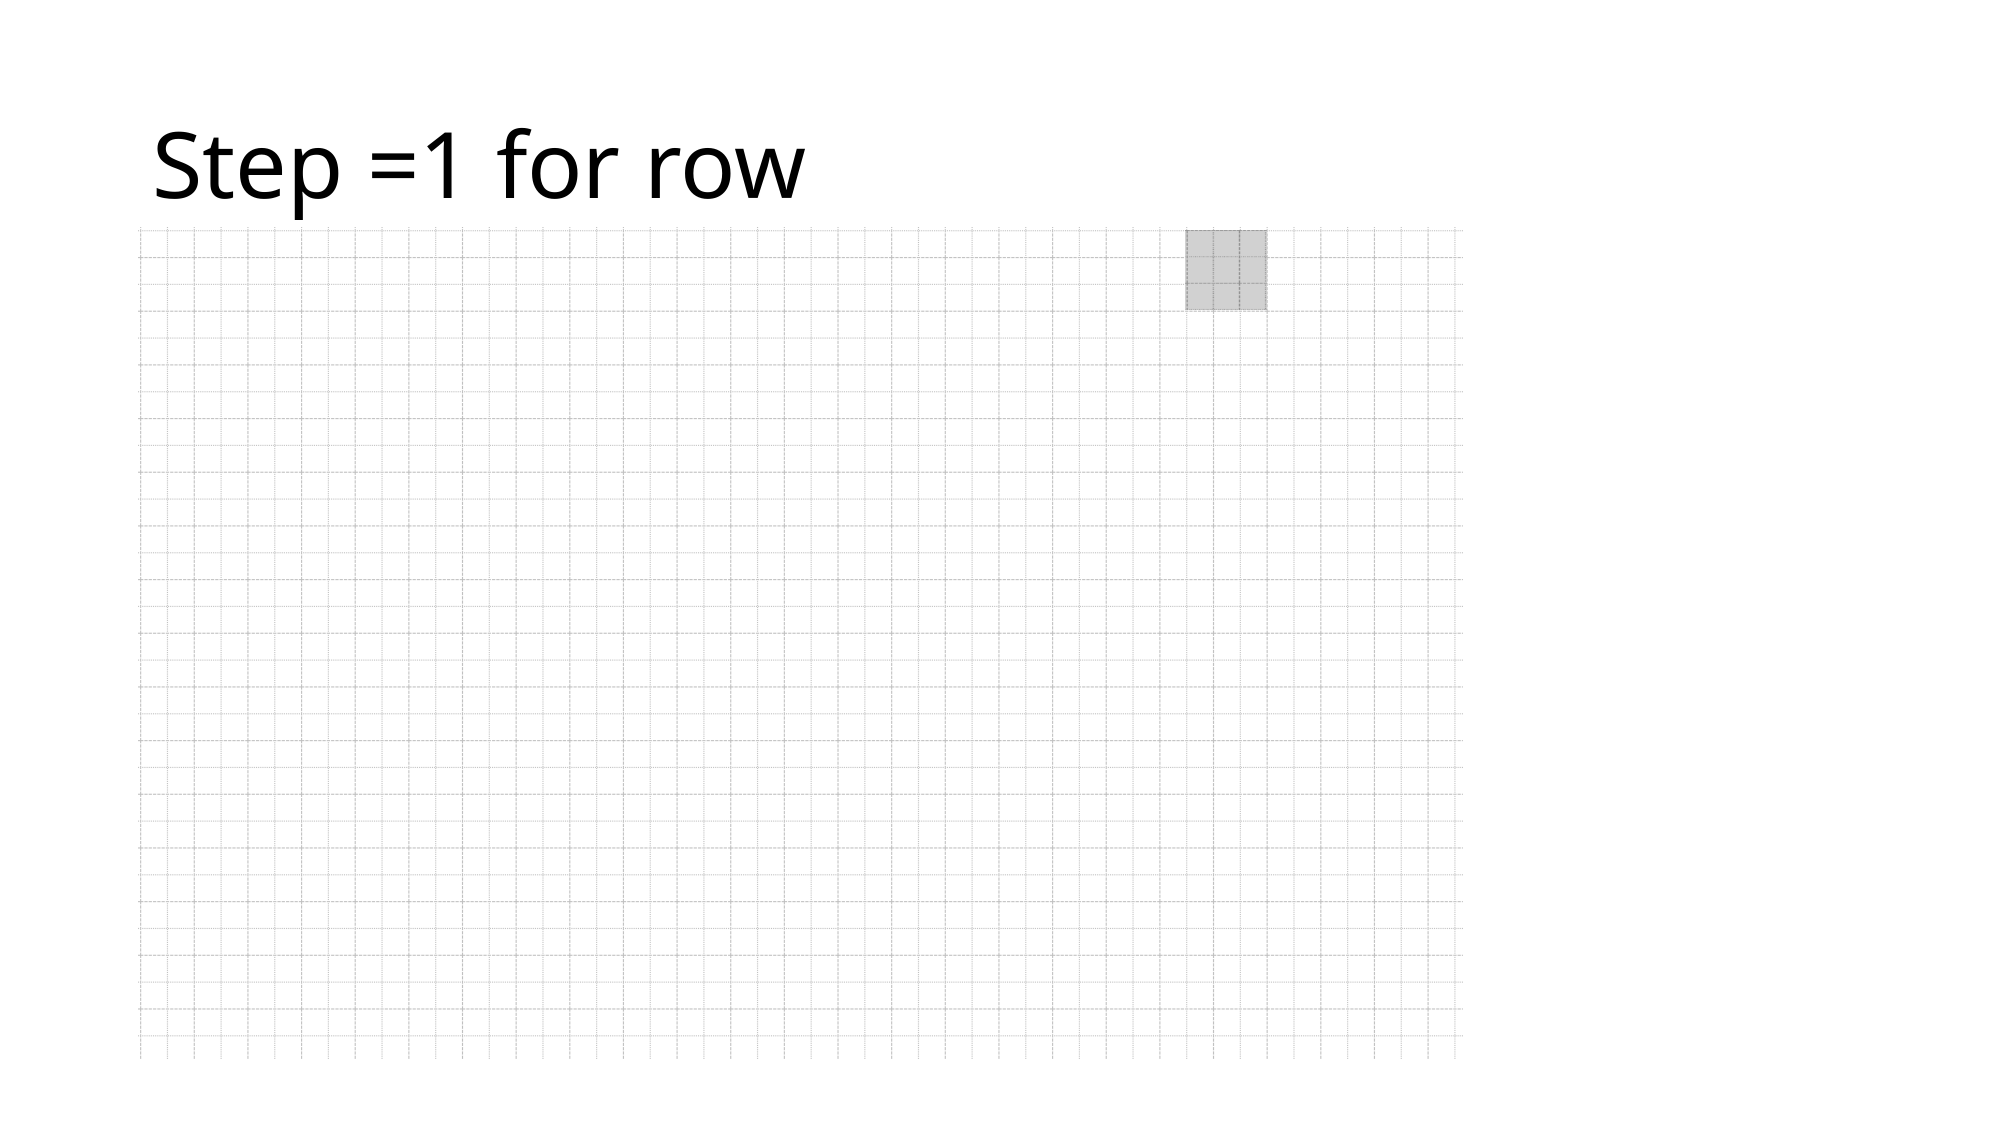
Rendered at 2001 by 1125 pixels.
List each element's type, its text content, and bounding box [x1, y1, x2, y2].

title Step =1 for row [137, 59, 1863, 278]
picture [138, 227, 1463, 1060]
